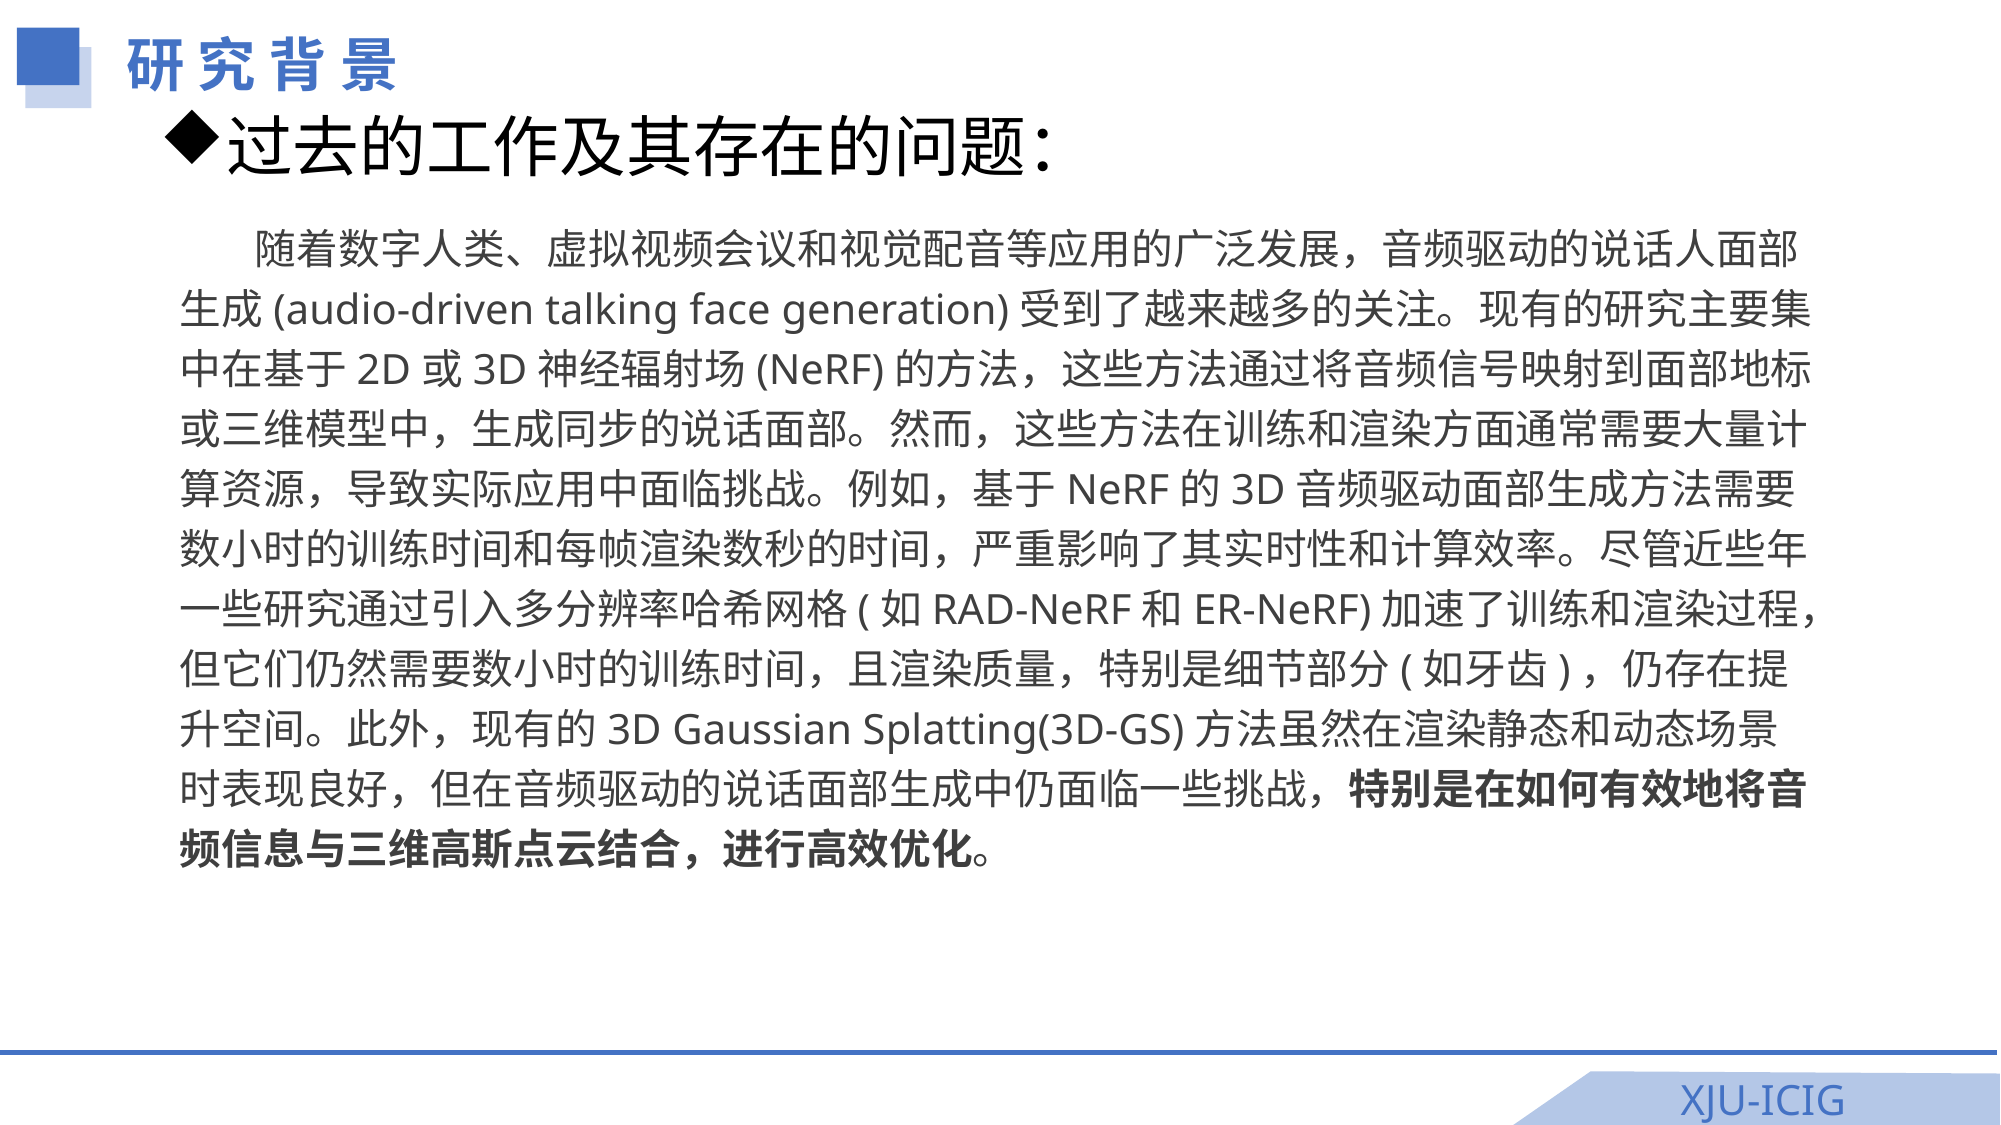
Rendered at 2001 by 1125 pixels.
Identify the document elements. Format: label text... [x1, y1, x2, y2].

text_box 过去的工作及其存在的问题： [144, 97, 1885, 193]
text_box 随着数字人类、虚拟视频会议和视觉配音等应用的广泛发展，音频驱动的说话人面部生成(audio-driven talking face generation)受到了越来越多的关注。现有的研究主要集中在基于2D或3D神经辐射场(NeRF)的方法，这些方法通过将音频信号映射到面部地标或三维模型中，生成同步的说话面部。然而，这些方法在训练和渲染方面通常需要大量计算资源，导致实际应用中面临挑战。例如，基于NeRF的3D音频驱动面部生成方法需要数小时的训练时间和每帧渲染数秒的时间，严重影响了其实时性和计算效率。尽管近些年一些研究通过引入多分辨率哈希网格(如RAD-NeRF和ER-NeRF)加速了训练和渲染过程，但它们仍然需要数小时的训练时间，且渲染质量，特别是细节部分(如牙齿)，仍存在提升空间。此外，现有的3D Gaussian Splatting(3D-GS)方法虽然在渲染静态和动态场景时表现良好，但在音频驱动的说话面部生成中仍面临一些挑战，特别是在如何有效地将音频信息与三维高斯点云结合，进行高效优化。 [165, 205, 1832, 881]
text_box XJU-ICIG [1511, 1070, 2000, 1125]
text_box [16, 20, 1004, 109]
